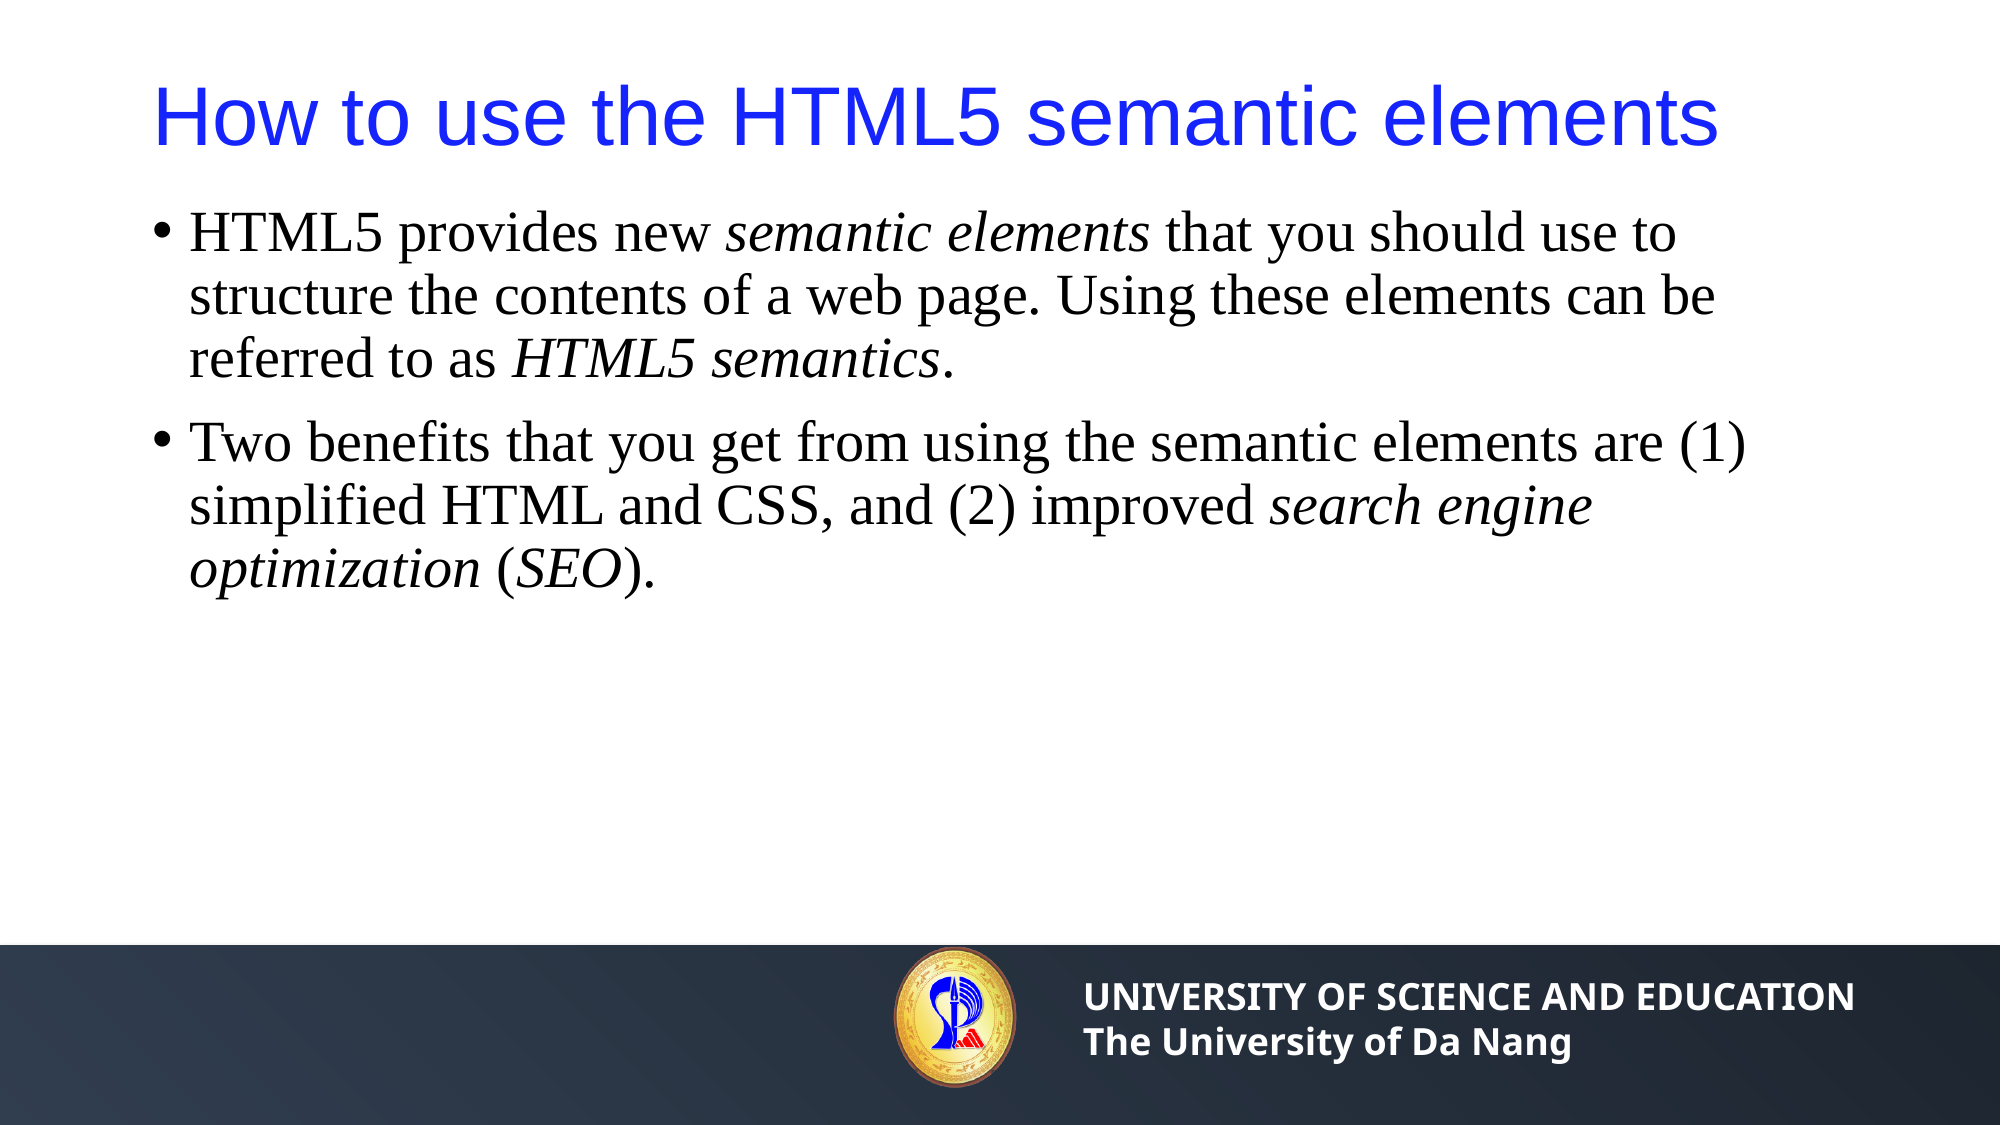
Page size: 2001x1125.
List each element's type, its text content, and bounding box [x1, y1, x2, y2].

list HTML5 provides new semantic elements that you should use to structure the contents of a web page. Using these elements can be referred to as HTML5 semantics. Two benefits that you get from using the semantic elements are (1) simplified HTML and CSS, and (2) improved search engine optimization (SEO). [137, 193, 1863, 944]
picture [890, 945, 1017, 1091]
title How to use the HTML5 semantic elements [137, 59, 1863, 177]
text_box UNIVERSITY OF SCIENCE AND EDUCATION The University of Da Nang [1068, 965, 1963, 1070]
text_box [0, 944, 2000, 1125]
